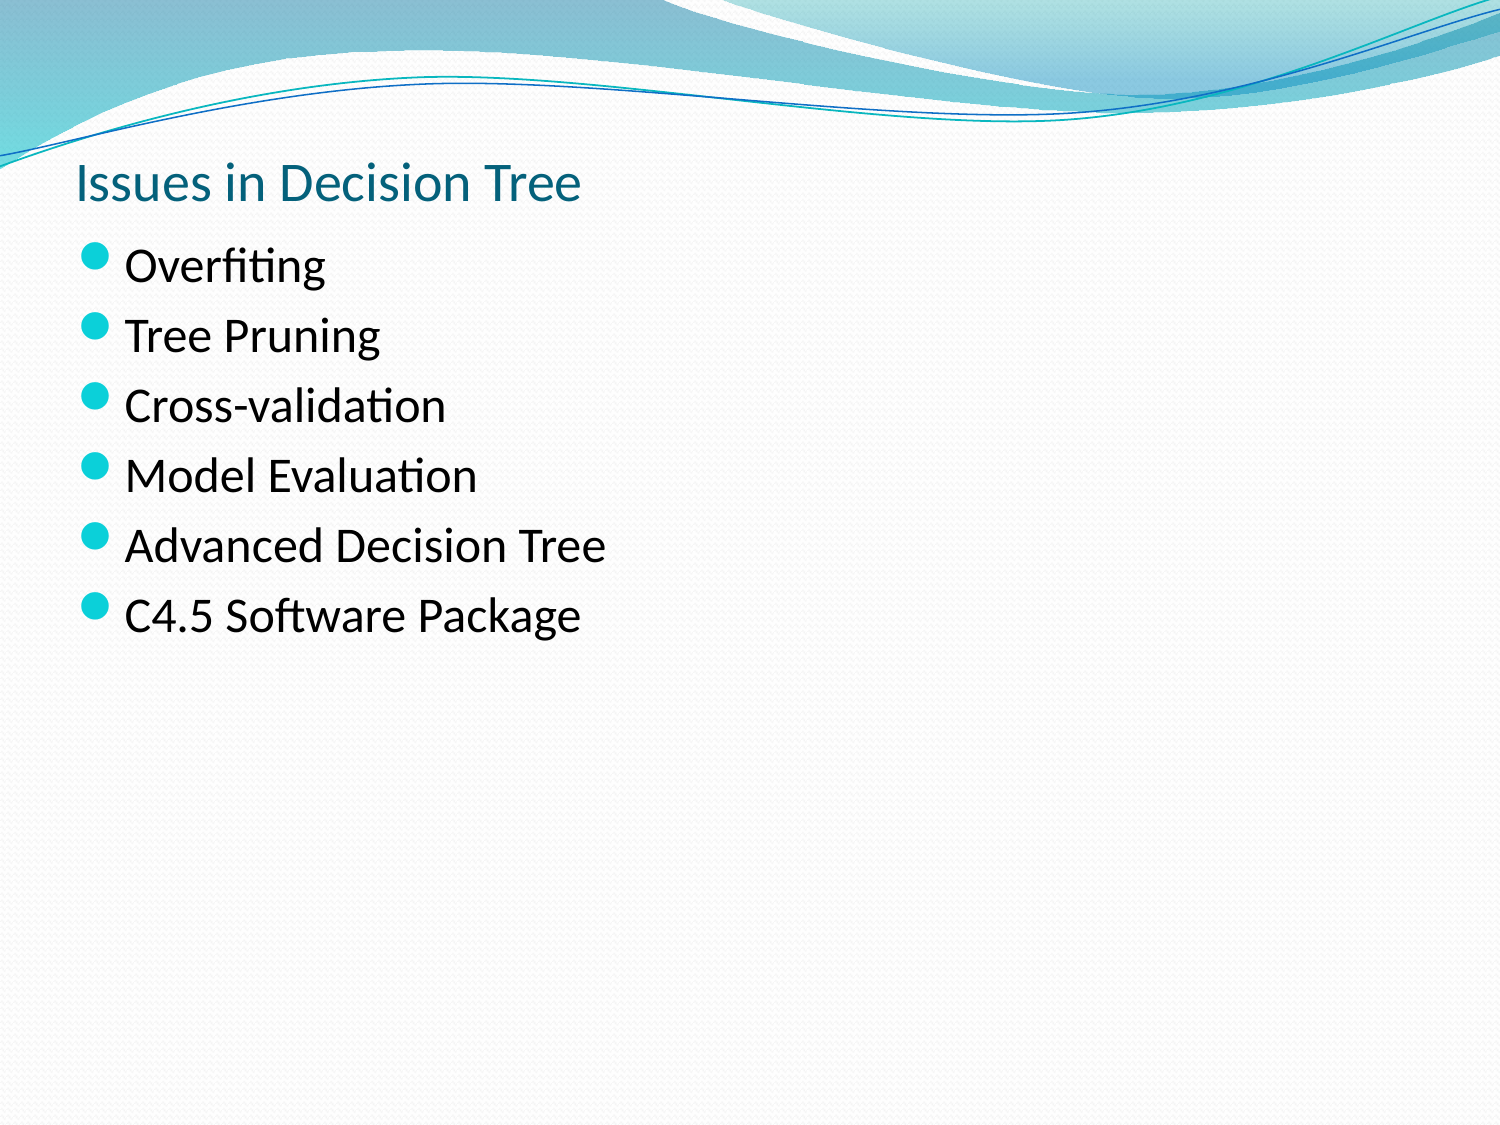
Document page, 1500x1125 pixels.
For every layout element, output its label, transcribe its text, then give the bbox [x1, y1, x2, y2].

list Overfiting Tree Pruning Cross-validation Model Evaluation Advanced Decision Tree C4.5 Software Package [62, 224, 1413, 1038]
title Issues in Decision Tree [75, 137, 1425, 213]
